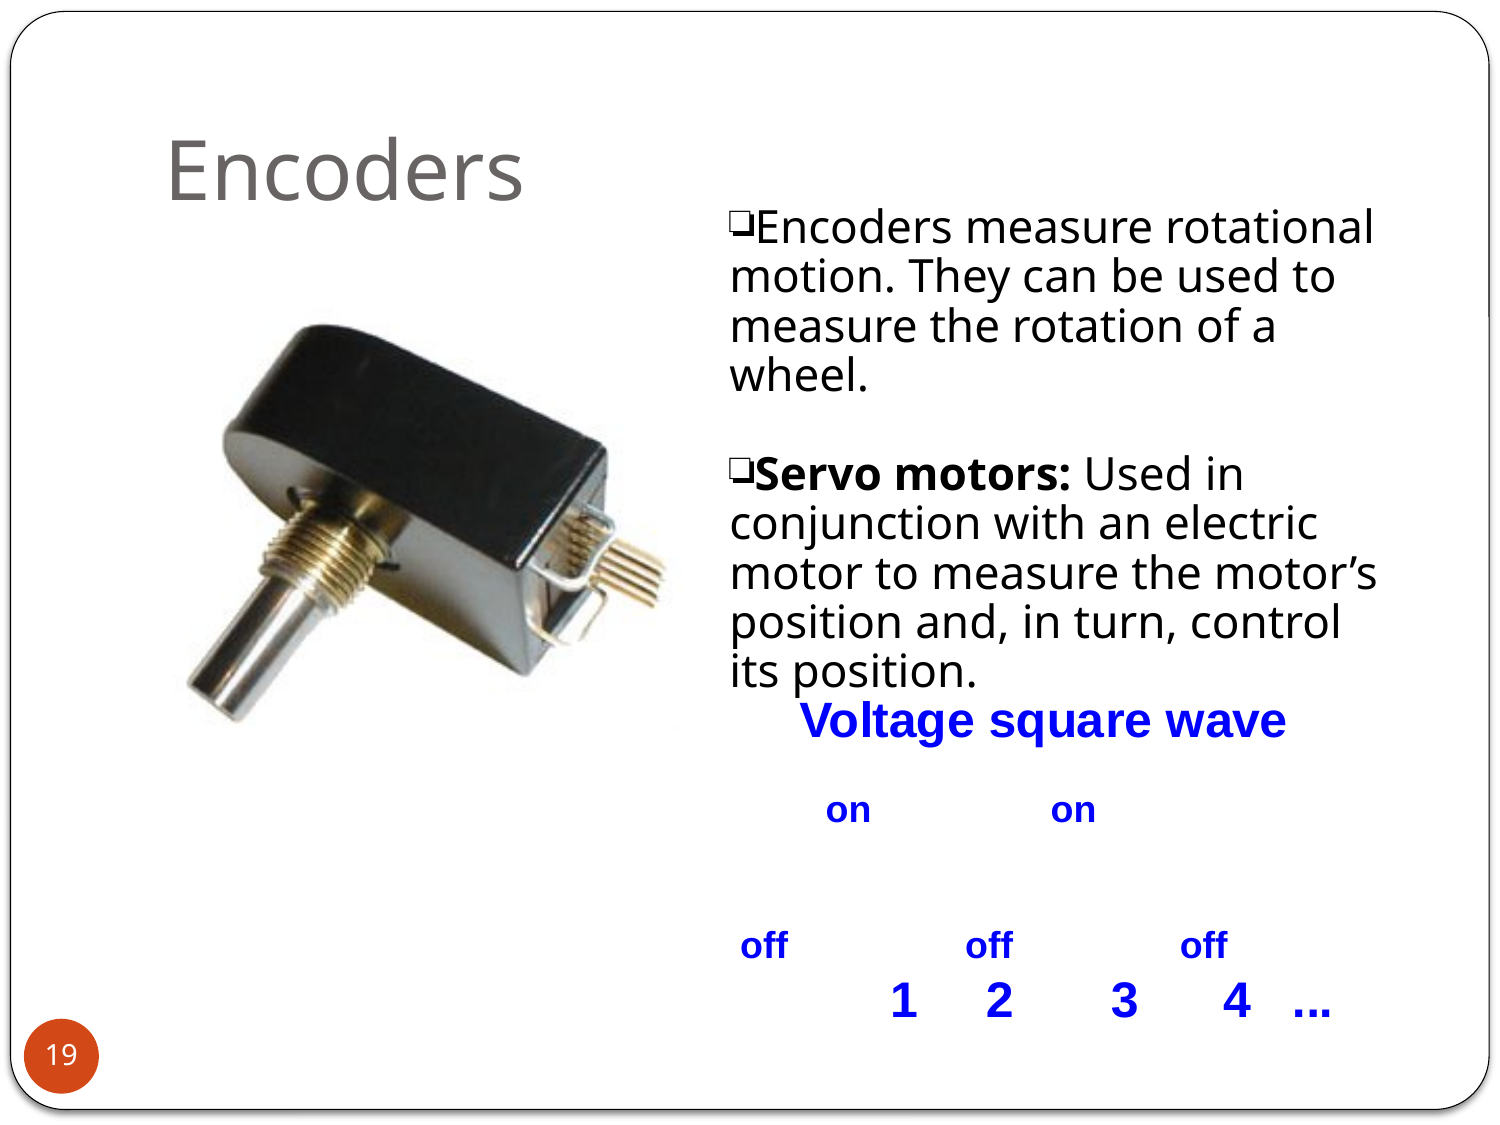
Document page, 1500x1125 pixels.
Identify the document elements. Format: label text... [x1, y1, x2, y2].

slide_number 19 [23, 1018, 99, 1094]
picture [737, 786, 1347, 1036]
picture [155, 291, 682, 762]
title Encoders [150, 45, 1425, 233]
text_box Encoders measure rotational motion. They can be used to measure the rotation of a wheel. Servo motors: Used in conjunction with an electric motor to measure the motor’s position and, in turn, control its position. [714, 196, 1394, 706]
picture [796, 692, 1296, 757]
